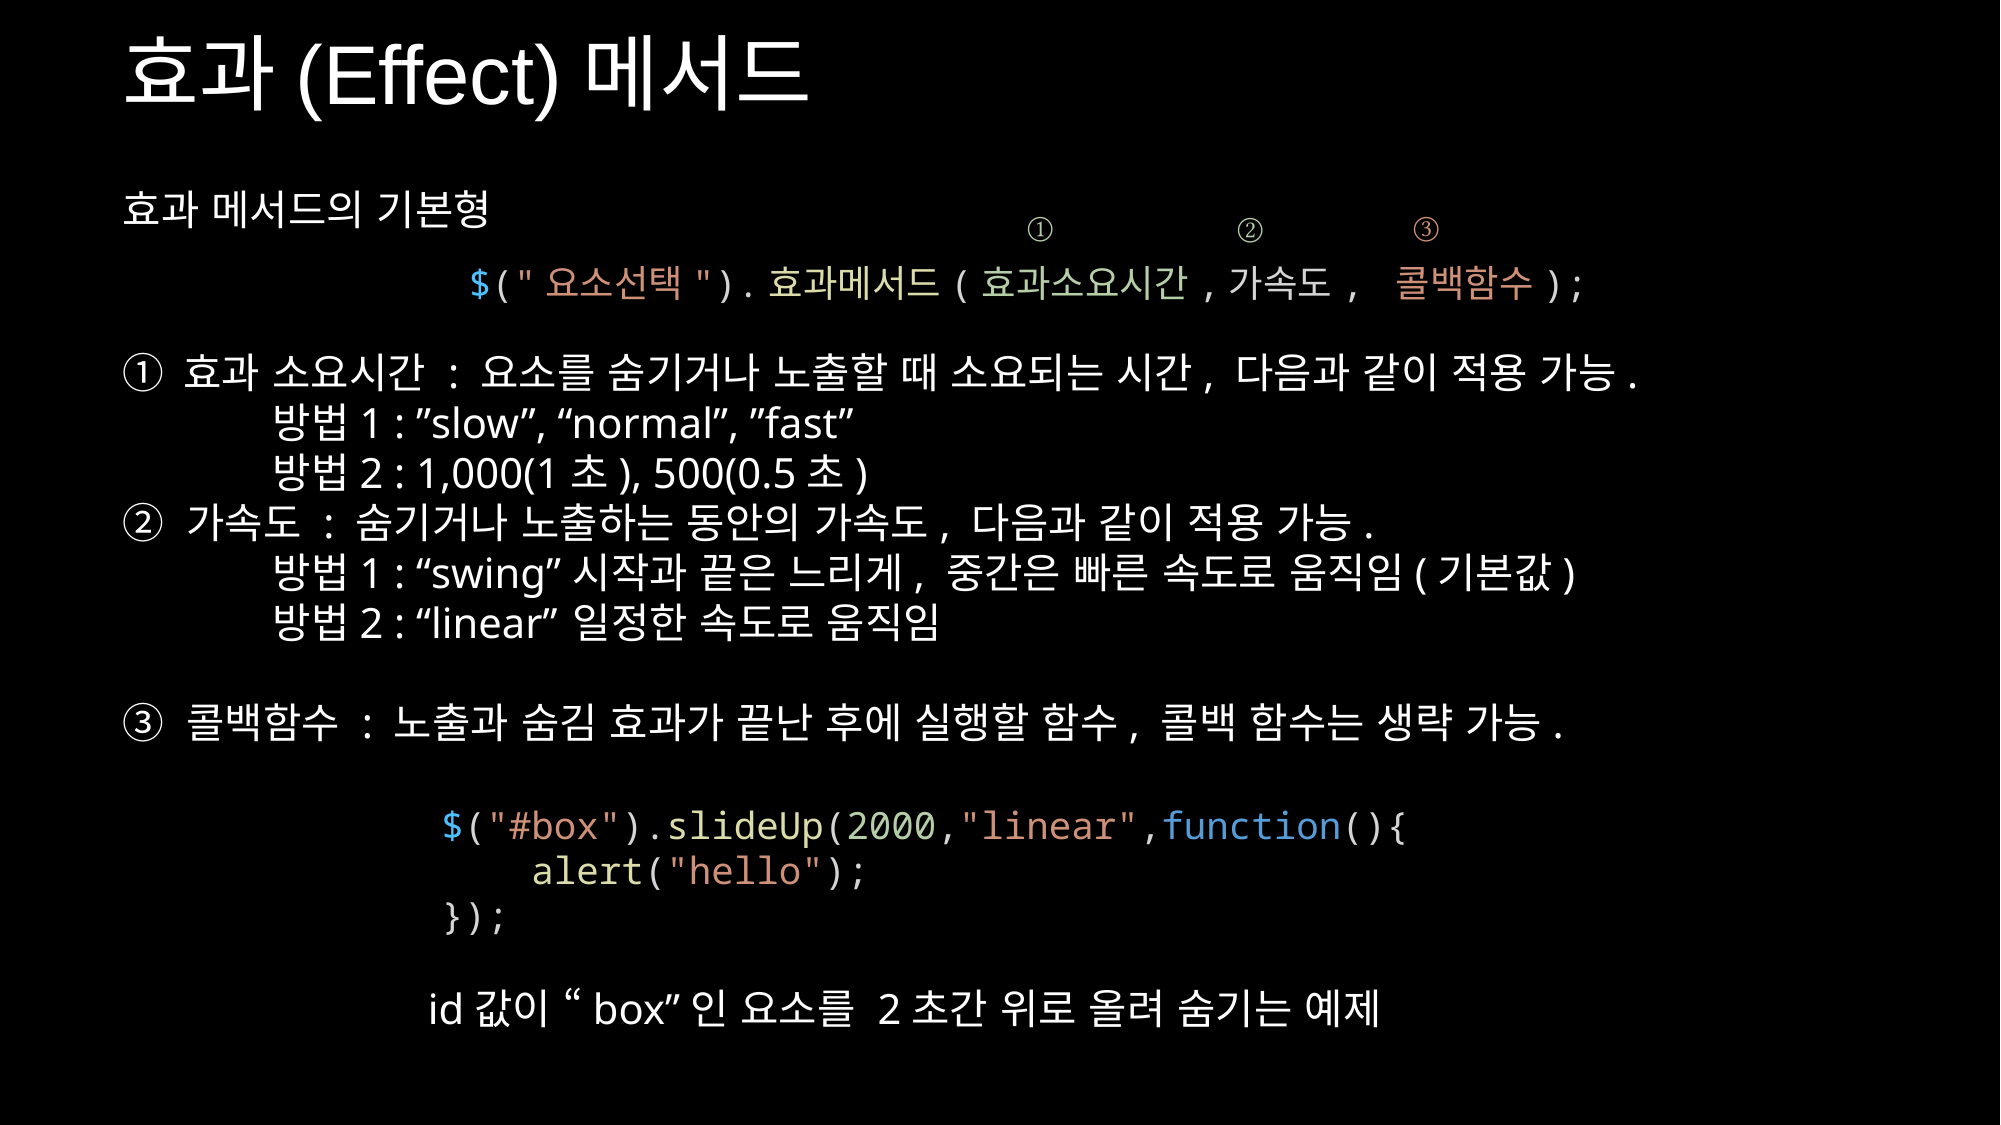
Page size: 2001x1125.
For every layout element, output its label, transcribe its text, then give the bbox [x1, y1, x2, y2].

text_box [452, 196, 1604, 314]
text_box 효과(Effect)메서드 [107, 13, 1461, 126]
text_box $("#box").slideUp(2000,"linear",function(){ alert("hello"); }); [426, 794, 1427, 925]
text_box ① 효과 소요시간 : 요소를 숨기거나 노출할 때 소요되는 시간, 다음과 같이 적용 가능. 방법1 : ”slow”, “normal”, ”fast” 방법2 : 1,000(1초), 500(0.5초) ② 가속도 : 숨기거나 노출하는 동안의 가속도, 다음과 같이 적용 가능. 방법1 : “swing” 시작과 끝은 느리게, 중간은 빠른 속도로 움직임(기본값) 방법2 : “linear” 일정한 속도로 움직임 ③ 콜백함수 : 노출과 숨김 효과가 끝난 후에 실행할 함수, 콜백 함수는 생략 가능. [107, 338, 1949, 754]
text_box 효과 메서드의 기본형 [107, 126, 1949, 242]
text_box id값이 “box”인 요소를 2초간 위로 올려 숨기는 예제 [413, 925, 1440, 1040]
